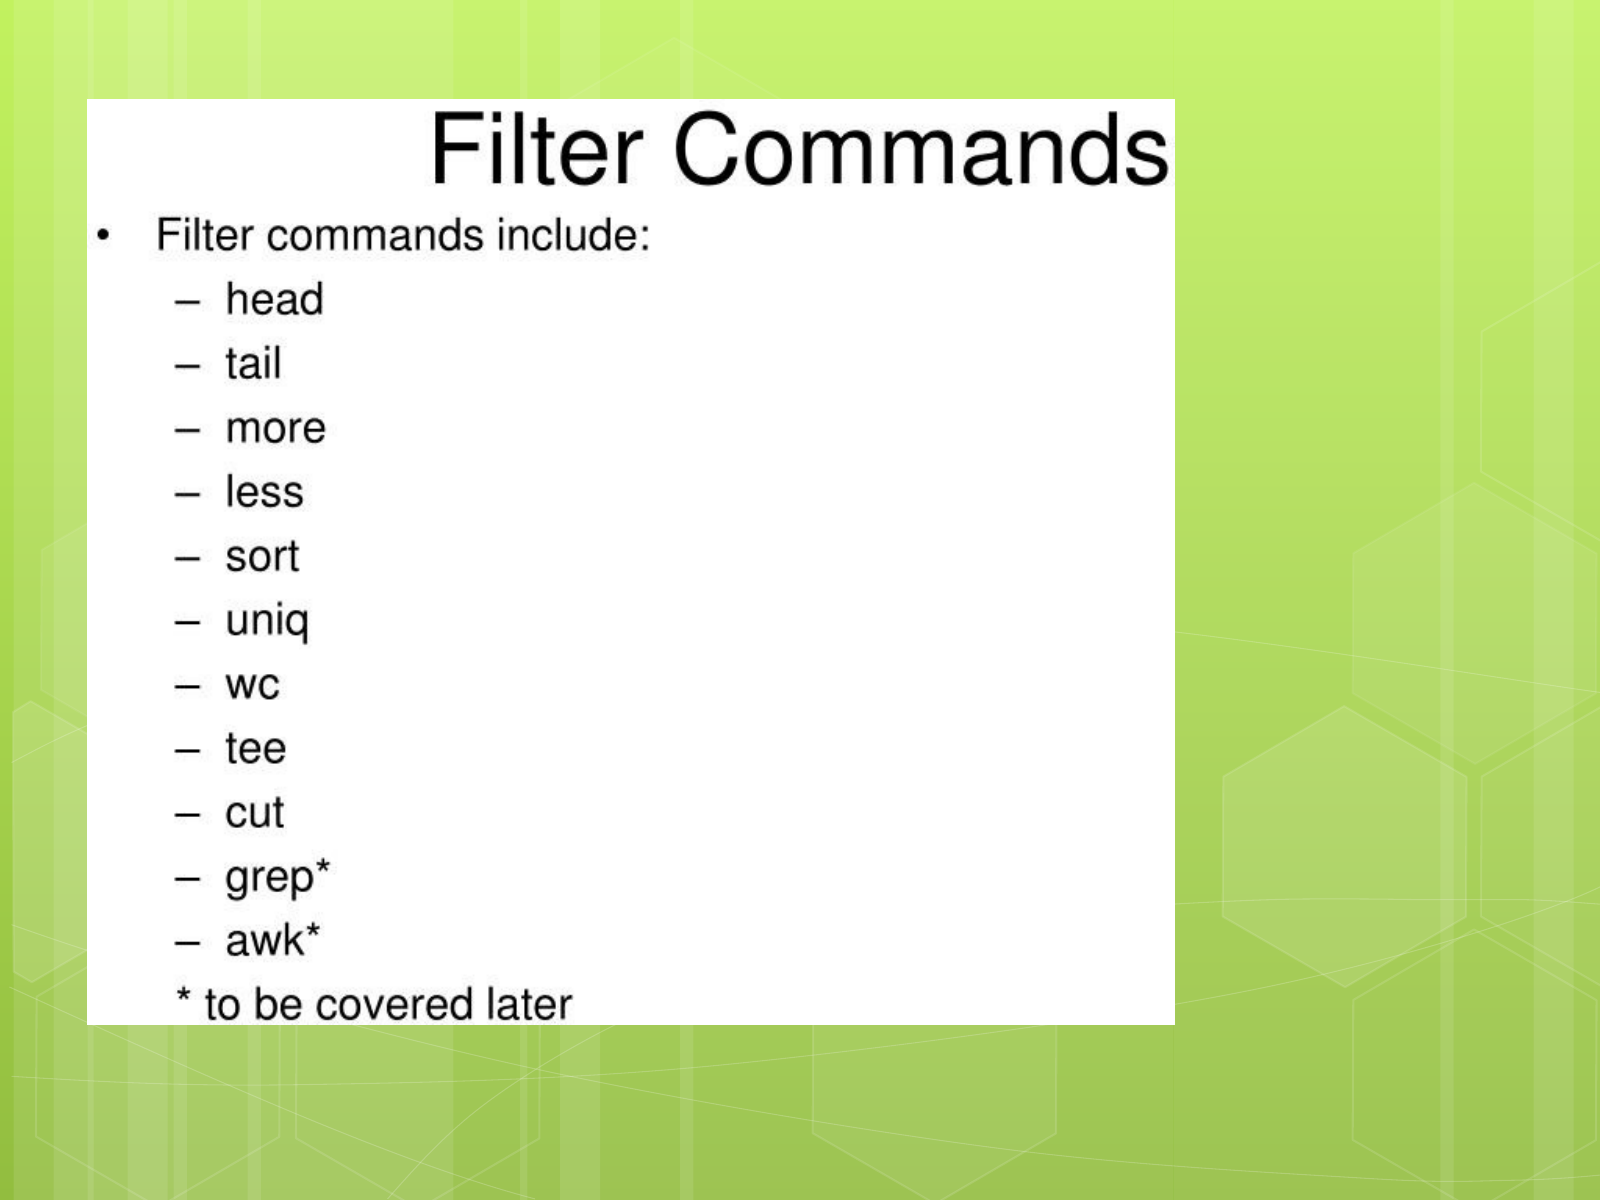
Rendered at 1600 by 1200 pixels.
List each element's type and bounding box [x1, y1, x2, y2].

picture [87, 99, 1176, 1026]
